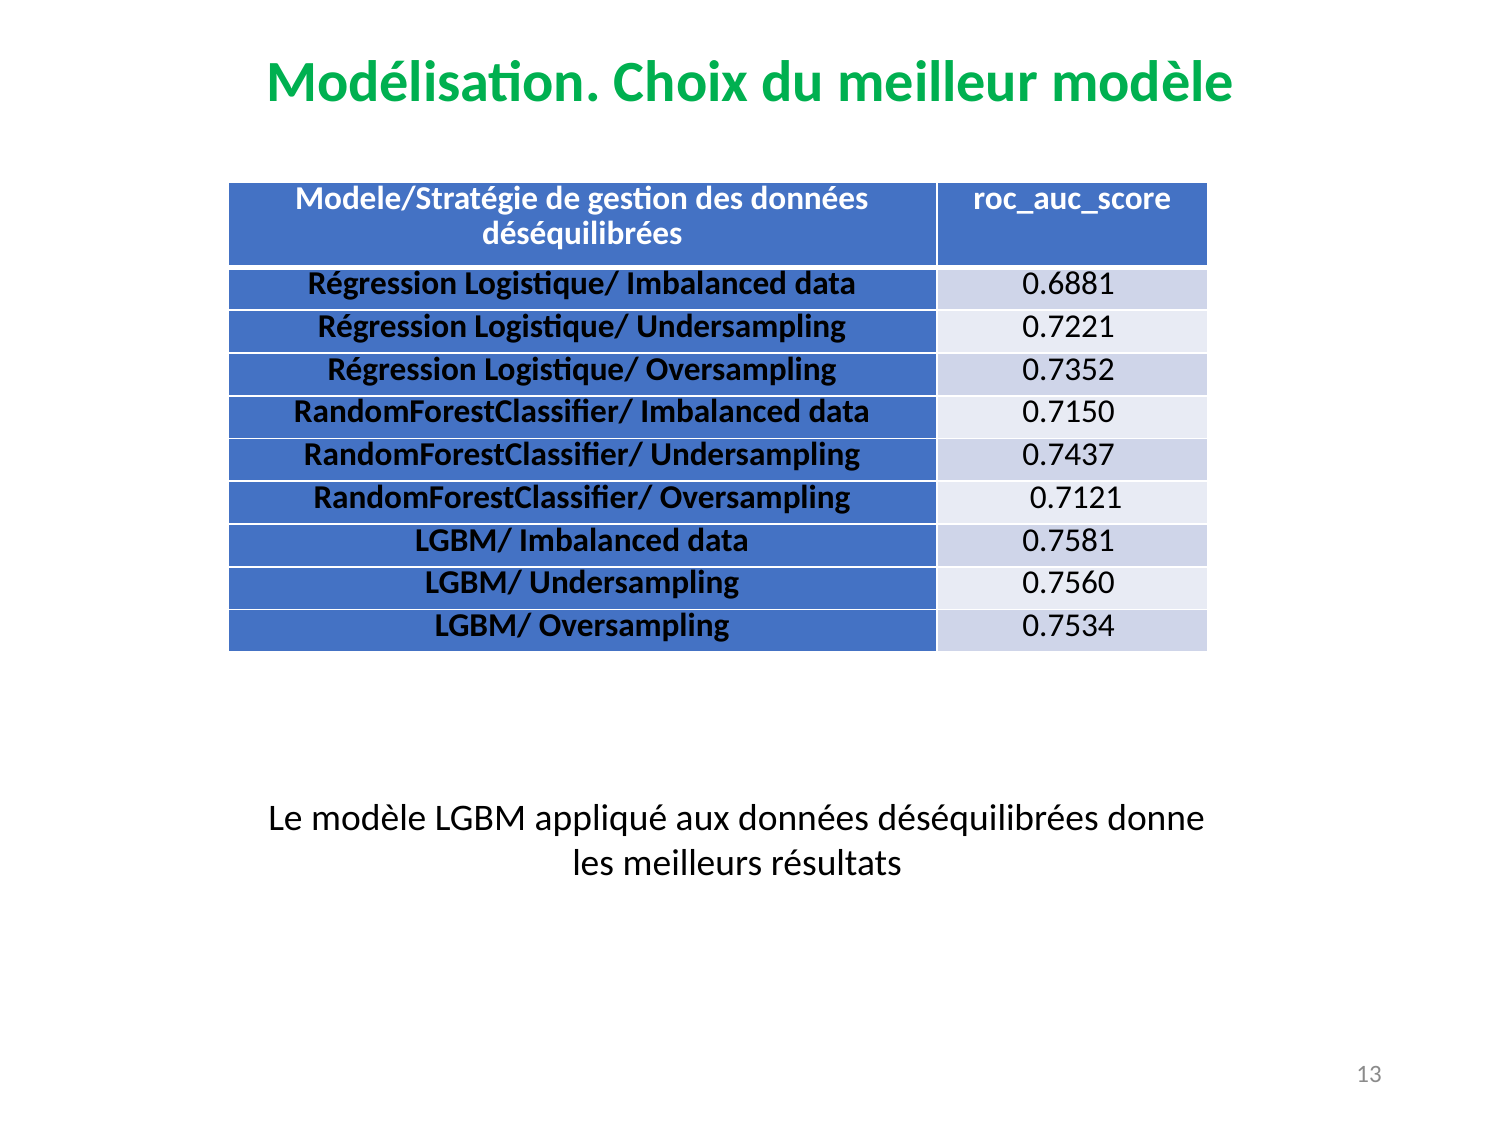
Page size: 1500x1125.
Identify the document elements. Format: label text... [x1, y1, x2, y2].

table_cell 0.6881 [938, 270, 1207, 309]
text_box Le modèle LGBM appliqué aux données déséquilibrées donne les meilleurs résultats [237, 785, 1237, 890]
table_cell 0.7437 [938, 439, 1207, 480]
table_cell LGBM/ Imbalanced data [229, 525, 936, 566]
table_cell 0.7534 [938, 610, 1207, 651]
table_cell LGBM/ Oversampling [229, 610, 936, 651]
table_cell RandomForestClassifier/ Undersampling [229, 439, 936, 480]
table_cell RandomForestClassifier/ Oversampling [229, 482, 936, 523]
slide_number 13 [1059, 1042, 1397, 1103]
table_cell 0.7560 [938, 568, 1207, 609]
table_header Modele/Stratégie de gestion des données déséquilibrées [229, 183, 936, 265]
table_cell 0.7150 [938, 397, 1207, 438]
table_cell Régression Logistique/ Undersampling [229, 311, 936, 352]
table_cell 0.7581 [938, 525, 1207, 566]
table_cell RandomForestClassifier/ Imbalanced data [229, 397, 936, 438]
table_cell Régression Logistique/ Oversampling [229, 354, 936, 395]
table_cell 0.7221 [938, 311, 1207, 352]
table_cell LGBM/ Undersampling [229, 568, 936, 609]
table_header roc_auc_score [938, 183, 1207, 265]
table_cell 0.7121 [938, 482, 1207, 523]
table_cell Régression Logistique/ Imbalanced data [229, 270, 936, 309]
text_box Modélisation. Choix du meilleur modèle [174, 35, 1325, 121]
table_cell 0.7352 [938, 354, 1207, 395]
